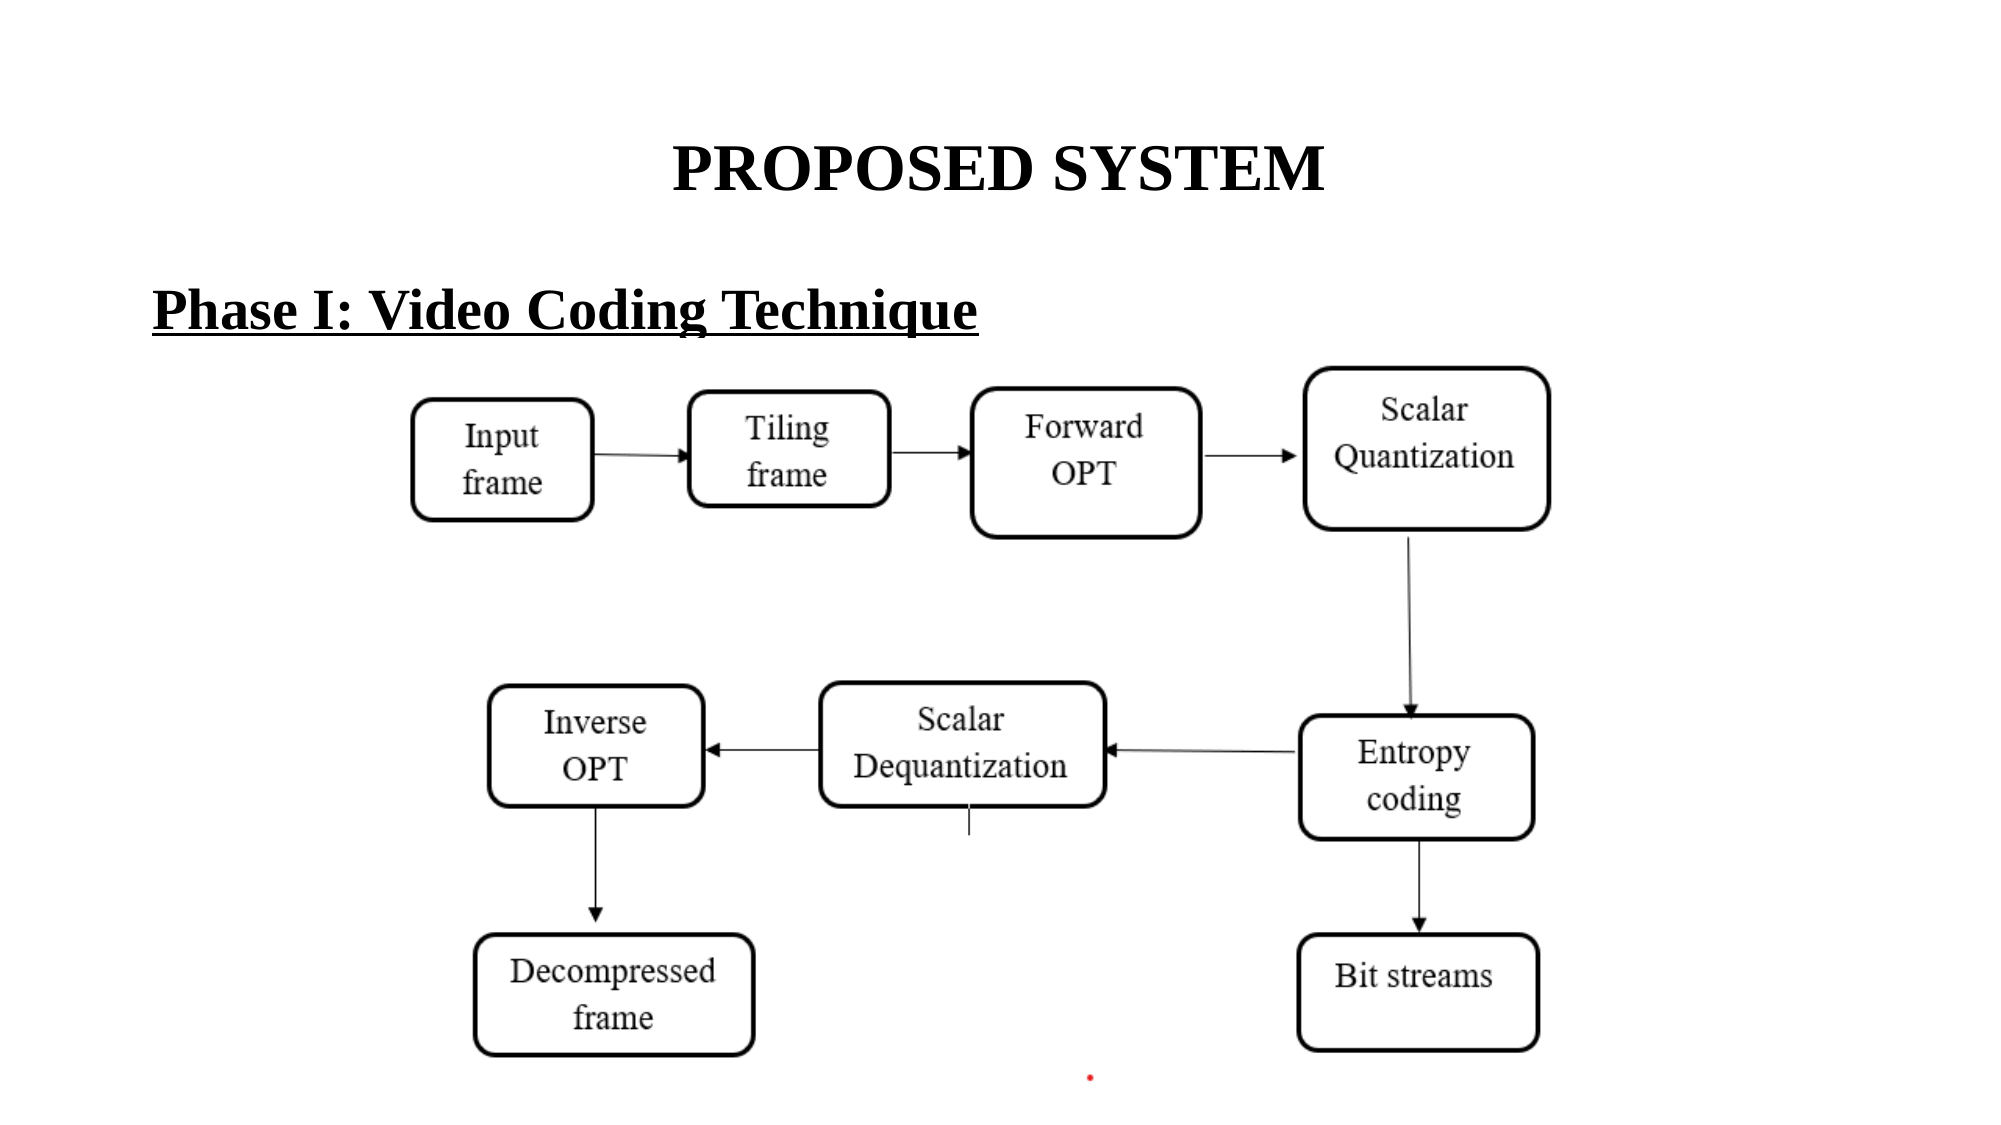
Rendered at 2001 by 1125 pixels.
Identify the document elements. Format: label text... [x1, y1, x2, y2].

list Phase I: Video Coding Technique [137, 228, 1863, 1066]
picture [344, 338, 1589, 1089]
title PROPOSED SYSTEM [137, 59, 1863, 228]
